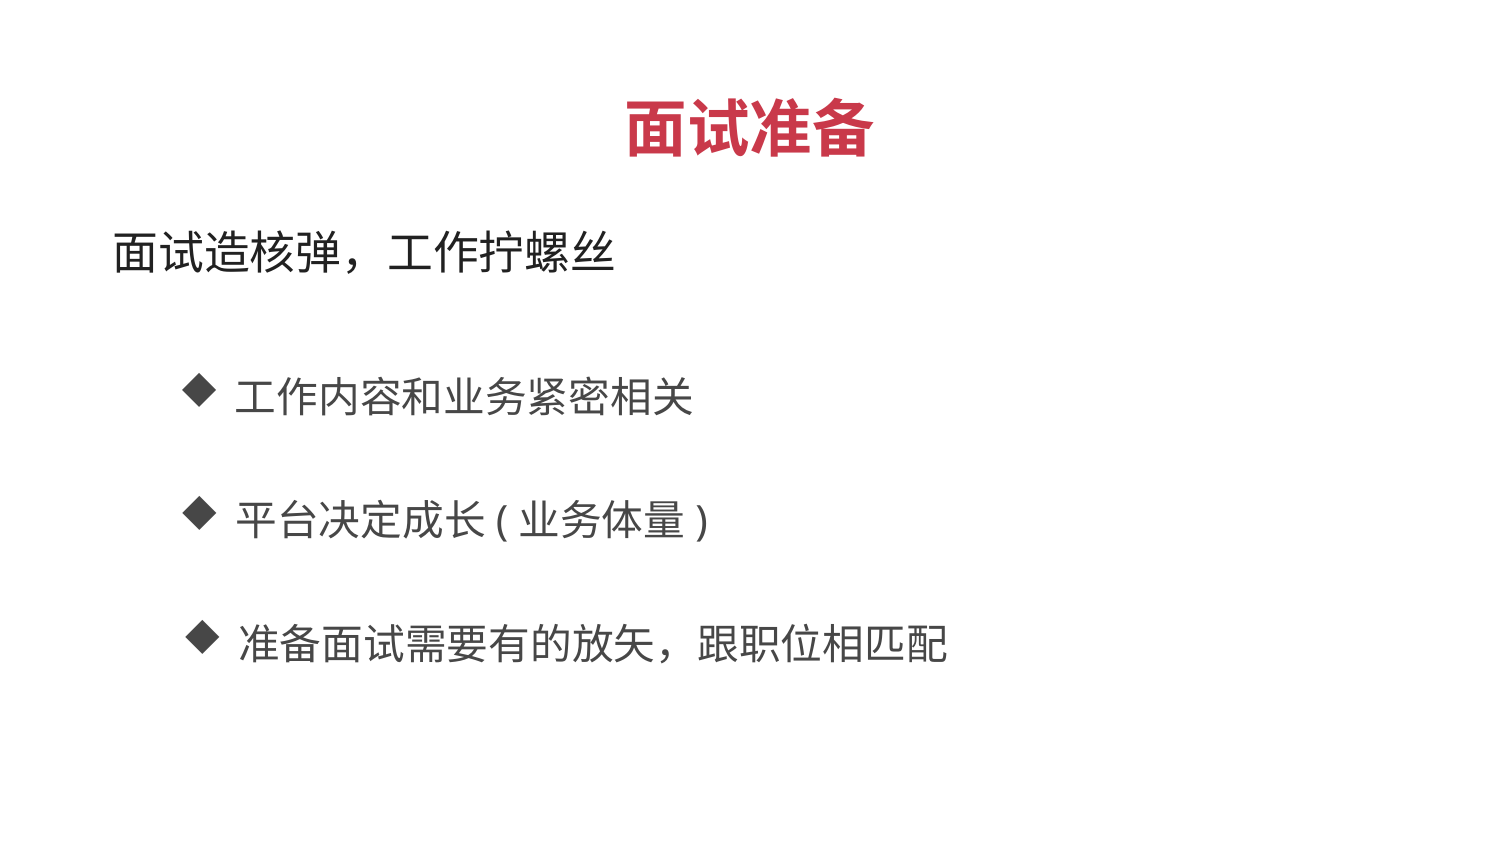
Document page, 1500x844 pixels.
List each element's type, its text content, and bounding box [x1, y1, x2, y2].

text_box 面试准备 [609, 81, 891, 172]
text_box 工作内容和业务紧密相关 [88, 363, 1494, 428]
text_box 准备面试需要有的放矢，跟职位相匹配 [91, 610, 1497, 675]
text_box 平台决定成长(业务体量) [89, 486, 1495, 552]
list 面试造核弹，工作拧螺丝 [76, 208, 1427, 293]
